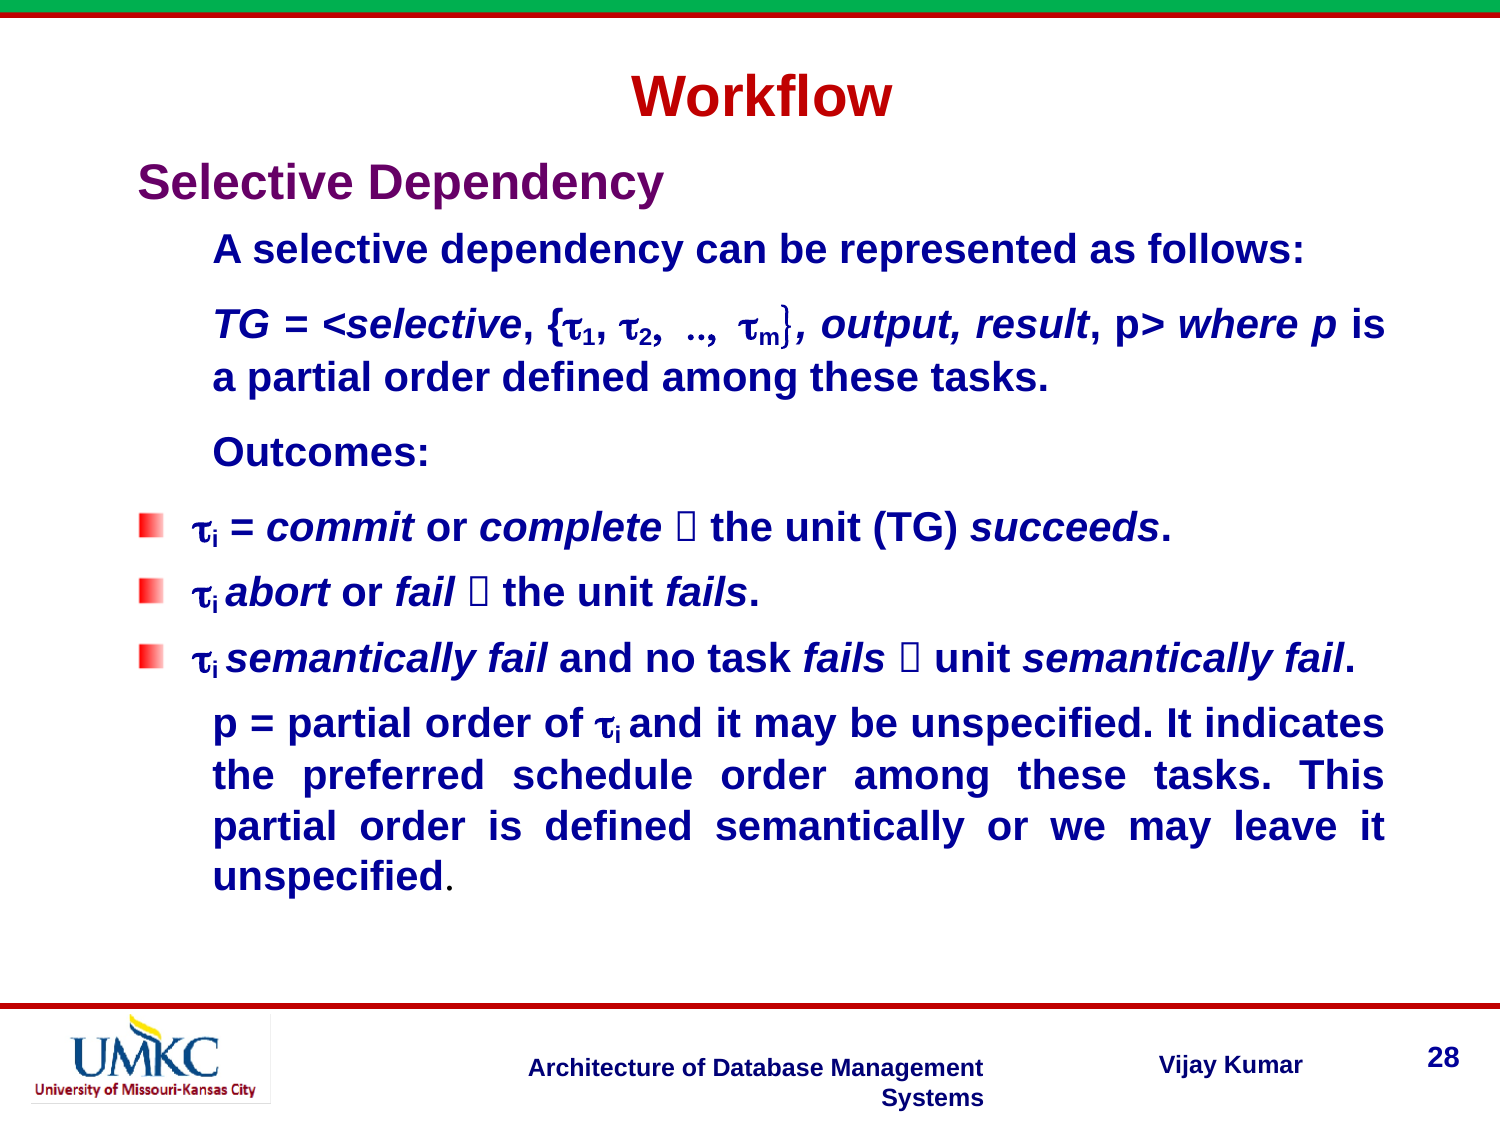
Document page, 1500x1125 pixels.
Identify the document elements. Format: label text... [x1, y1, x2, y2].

title Workflow [24, 24, 1500, 163]
text_box Selective Dependency A selective dependency can be represented as follows: TG = <selective, {t1, t2, .., tm}, output, result, p> where p is a partial order defined among these tasks. Outcomes: ti = commit or complete  the unit (TG) succeeds. ti abort or fail  the unit fails. ti semantically fail and no task fails  unit semantically fail. p = partial order of ti and it may be unspecified. It indicates the preferred schedule order among these tasks. This partial order is defined semantically or we may leave it unspecified. [122, 142, 1401, 906]
picture [31, 1014, 271, 1106]
picture [137, 642, 167, 672]
picture [137, 576, 167, 607]
picture [137, 511, 167, 541]
slide_number 28 [1400, 1031, 1475, 1072]
